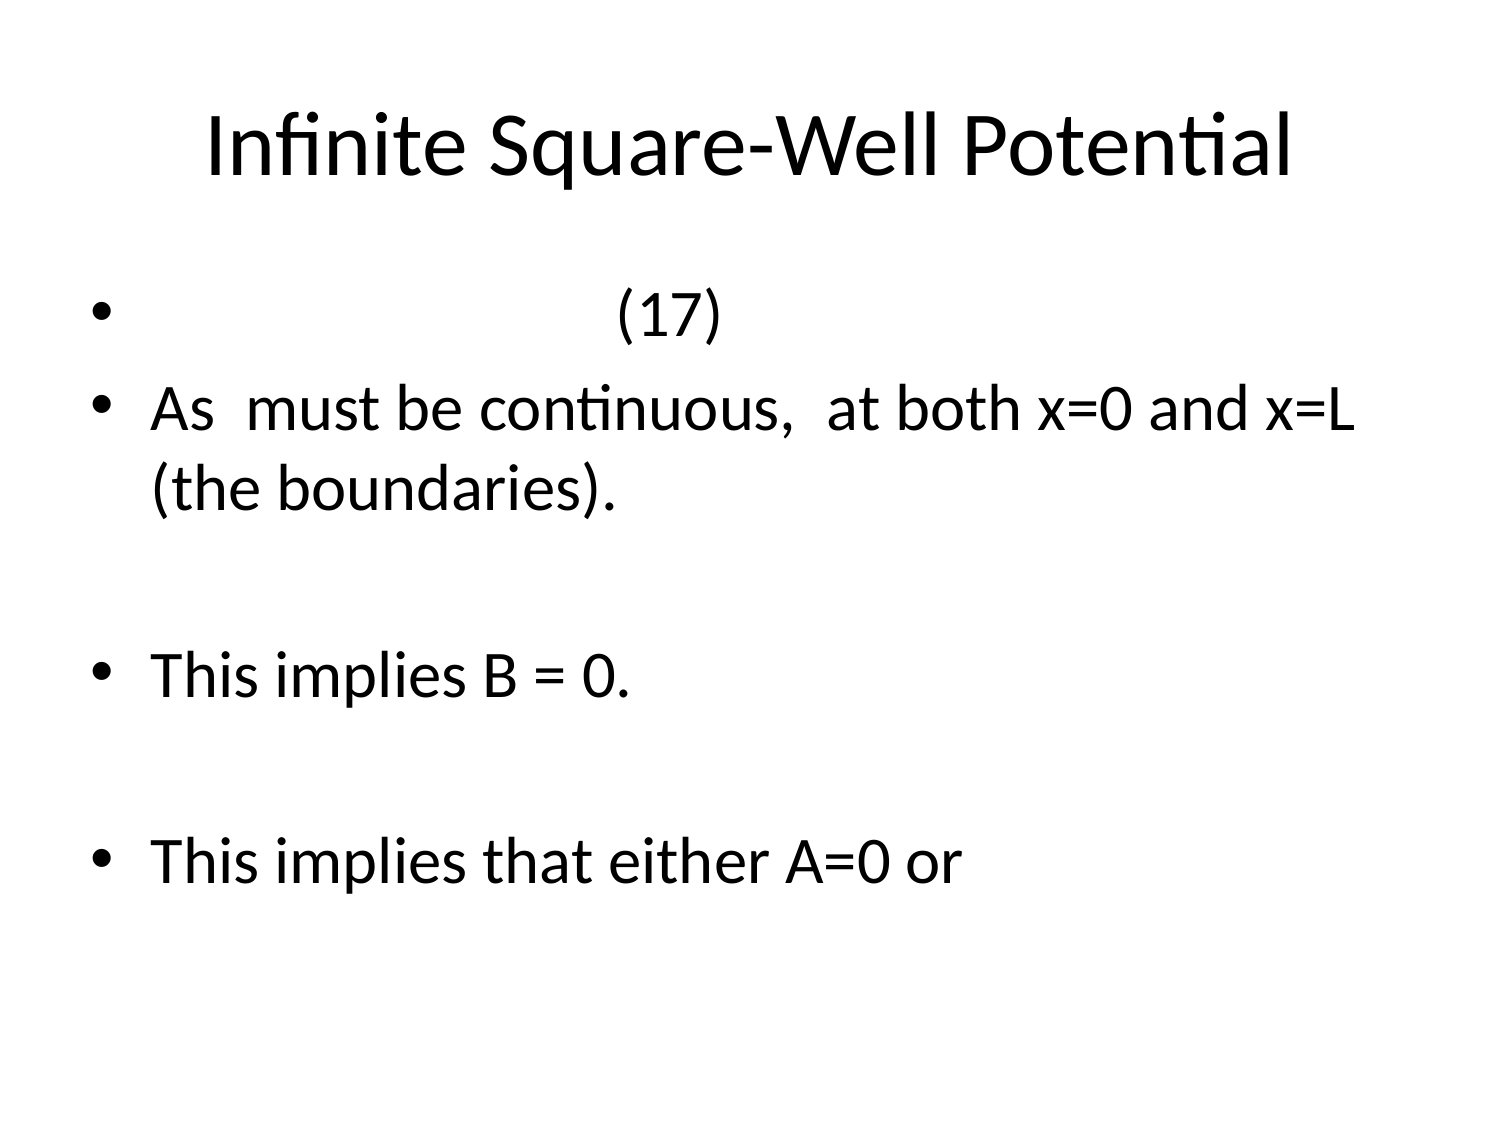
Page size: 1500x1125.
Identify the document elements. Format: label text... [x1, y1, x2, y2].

title Infinite Square-Well Potential [75, 45, 1425, 233]
